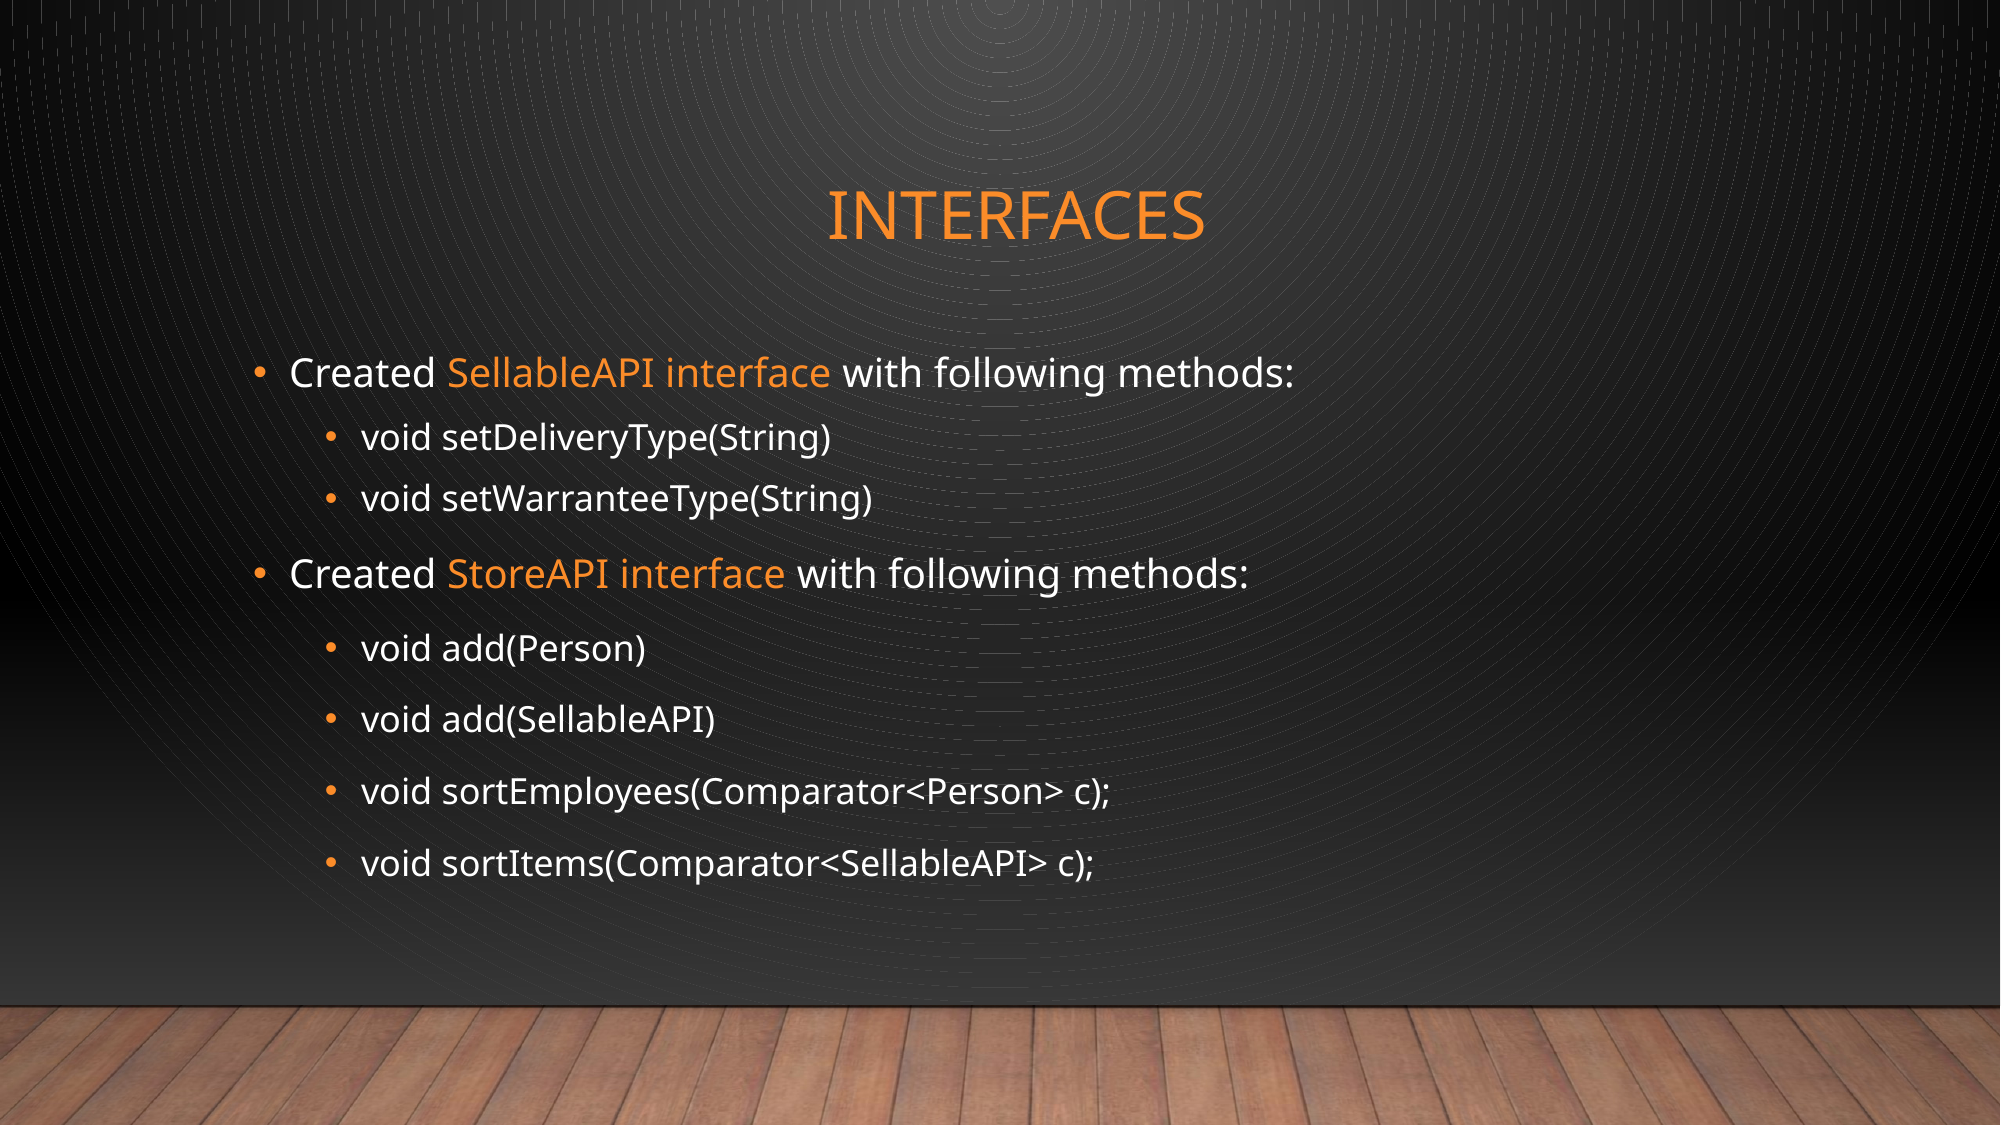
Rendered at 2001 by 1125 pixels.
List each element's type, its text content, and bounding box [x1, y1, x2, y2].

title Interfaces [238, 131, 1763, 305]
list Created SellableAPI interface with following methods: void setDeliveryType(String) void setWarranteeType(String) Created StoreAPI interface with following methods: void add(Person) void add(SellableAPI) void sortEmployees(Comparator<Person> c); void sortItems(Comparator<SellableAPI> c); [238, 330, 1763, 897]
picture [0, 1005, 2000, 1125]
